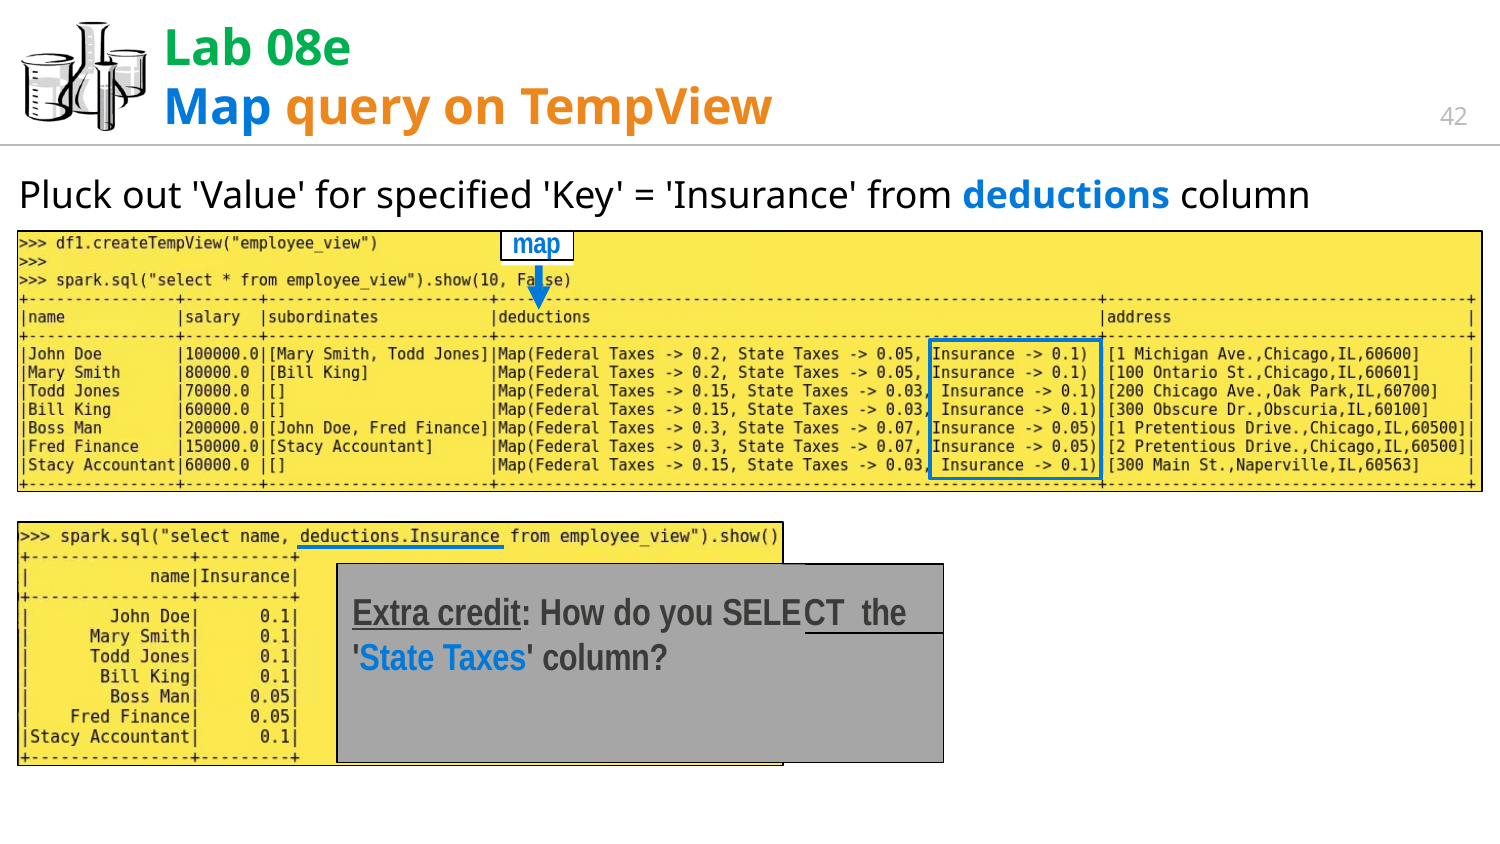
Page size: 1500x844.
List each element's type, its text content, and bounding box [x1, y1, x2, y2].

text_box Pluck out 'Value' for specified 'Key' = 'Insurance' from deductions column [16, 168, 1334, 216]
title Lab 08e Map query on TempView [38, 15, 1370, 159]
picture [21, 20, 150, 131]
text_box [16, 521, 945, 767]
text_box 42 [1437, 97, 1471, 130]
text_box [16, 225, 1484, 493]
